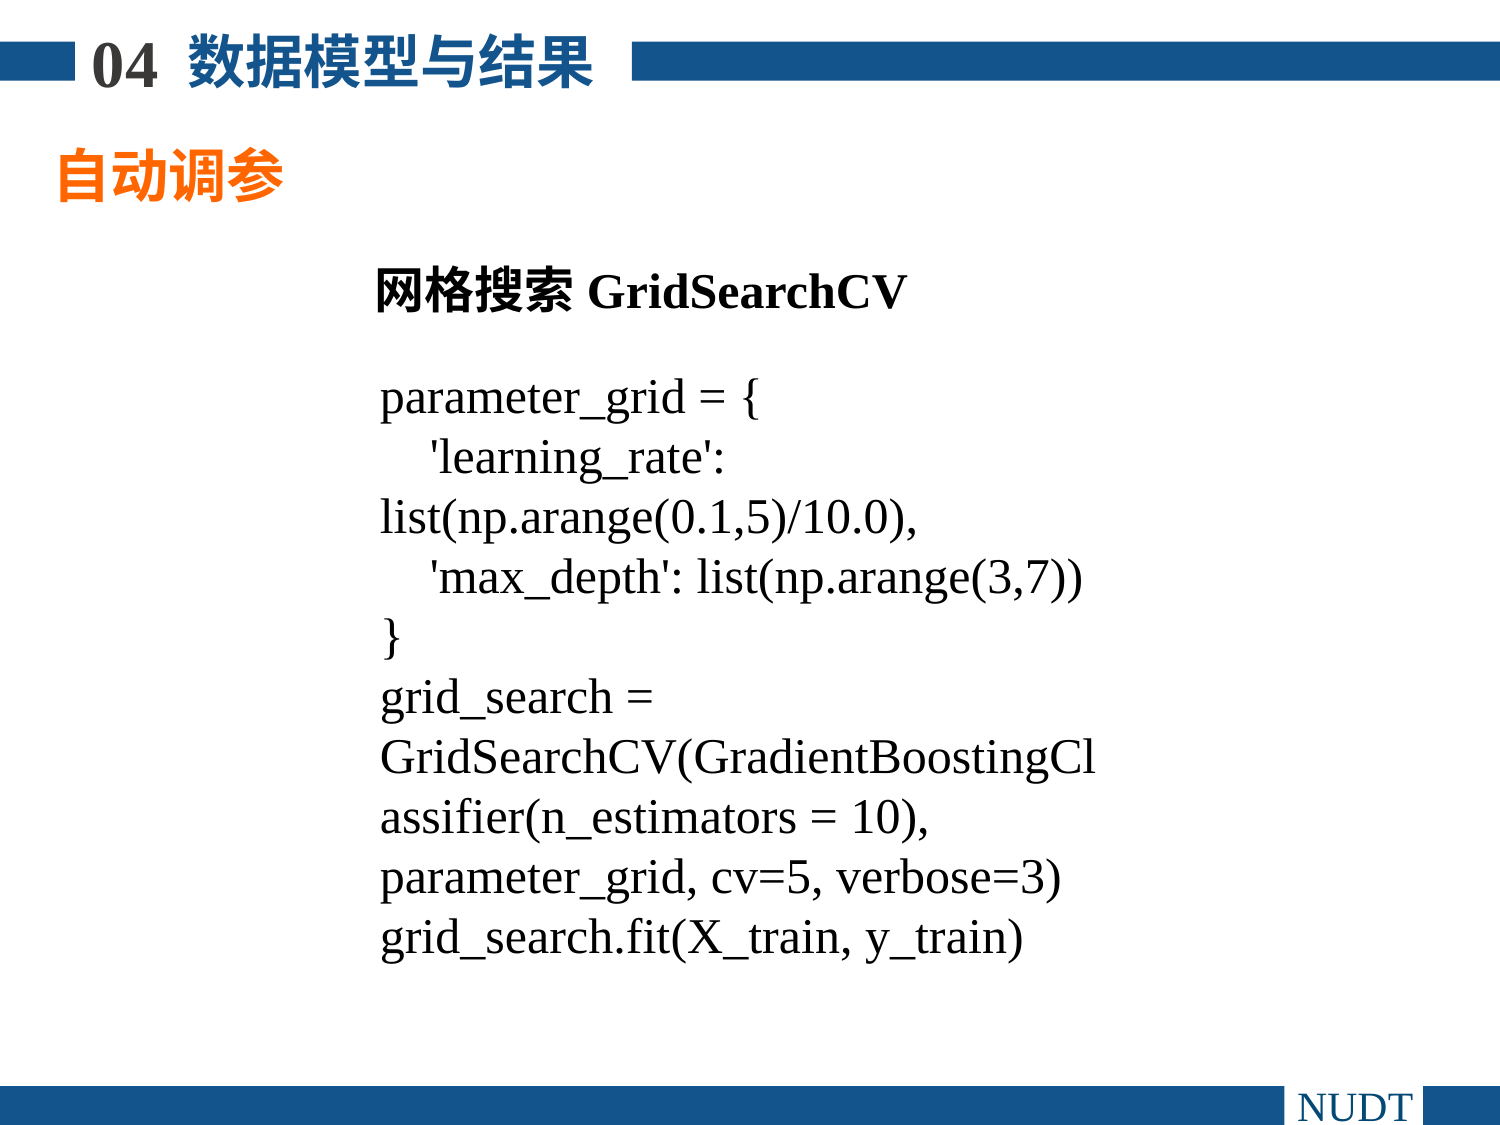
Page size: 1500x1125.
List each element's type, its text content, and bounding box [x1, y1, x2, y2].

text_box [0, 1084, 1262, 1125]
text_box [652, 40, 1500, 83]
text_box [1448, 1084, 1500, 1125]
text_box 自动调参 [37, 132, 381, 217]
text_box [0, 40, 62, 83]
text_box 网格搜索GridSearchCV [360, 251, 1011, 326]
text_box NUDT [1262, 1072, 1448, 1125]
text_box parameter_grid = { 'learning_rate': list(np.arange(0.1,5)/10.0), 'max_depth': list(np.arange(3,7)) } grid_search = GridSearchCV(GradientBoostingClassifier(n_estimators = 10), parameter_grid, cv=5, verbose=3) grid_search.fit(X_train, y_train) [365, 356, 1115, 971]
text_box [67, 13, 648, 110]
